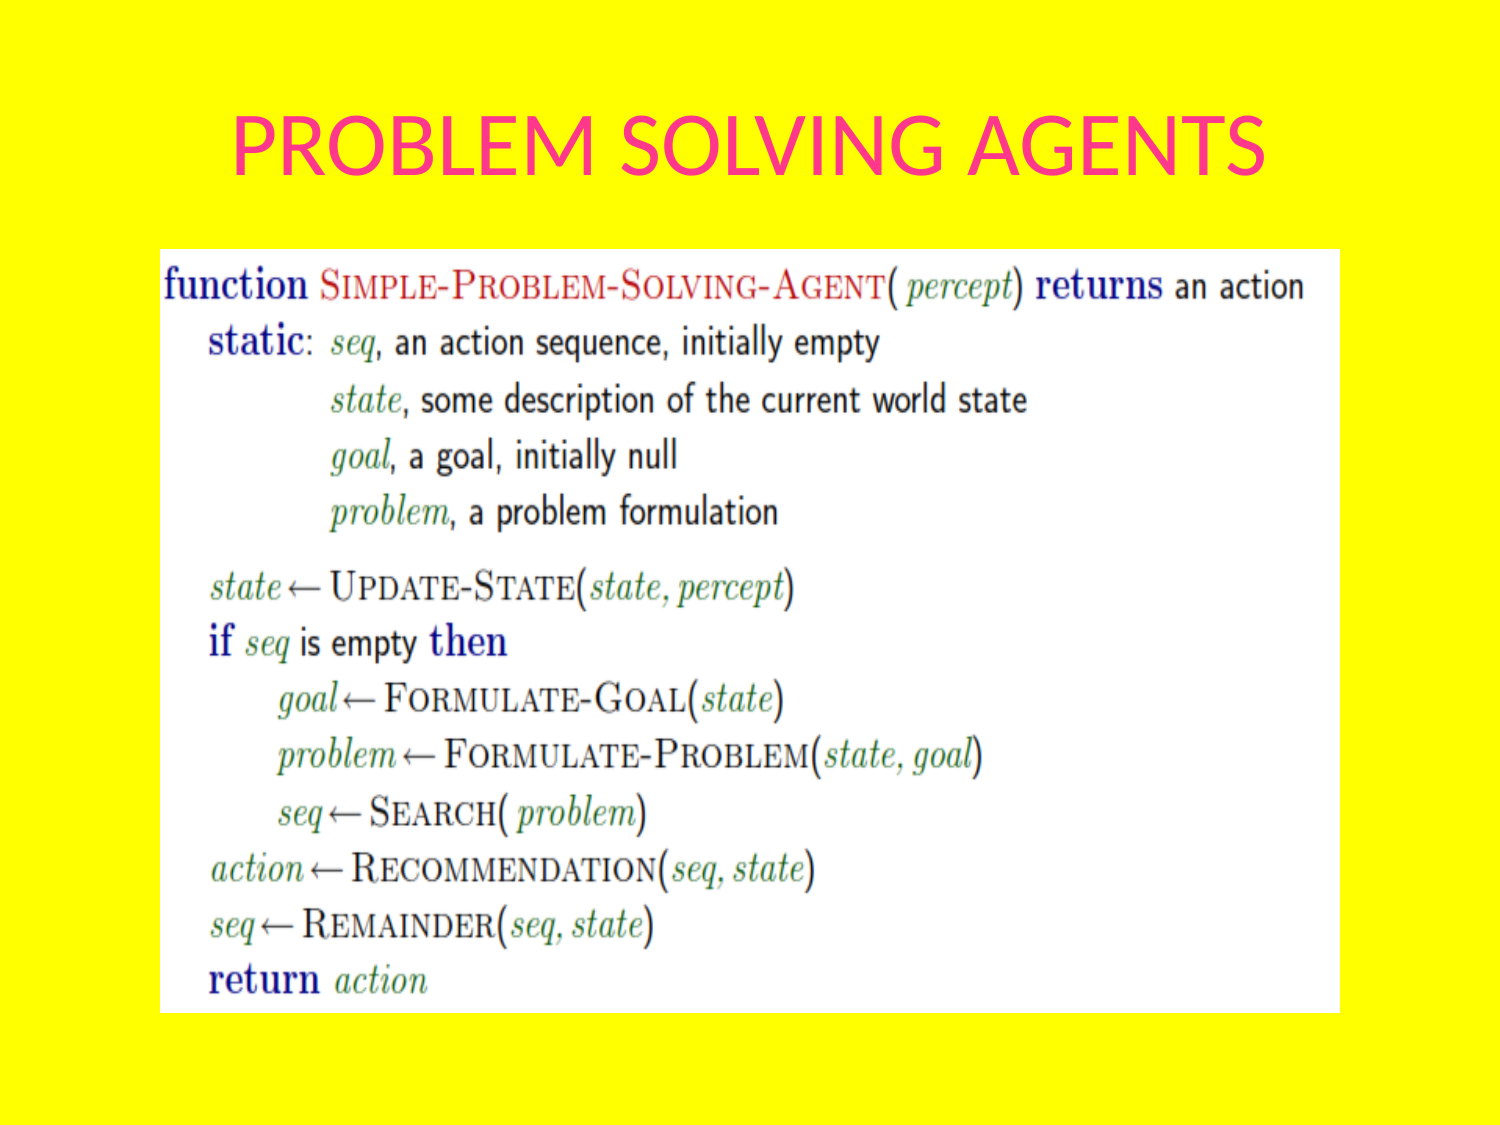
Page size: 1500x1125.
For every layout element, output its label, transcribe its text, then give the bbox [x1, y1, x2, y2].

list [160, 249, 1340, 1013]
title PROBLEM SOLVING AGENTS [75, 45, 1425, 233]
